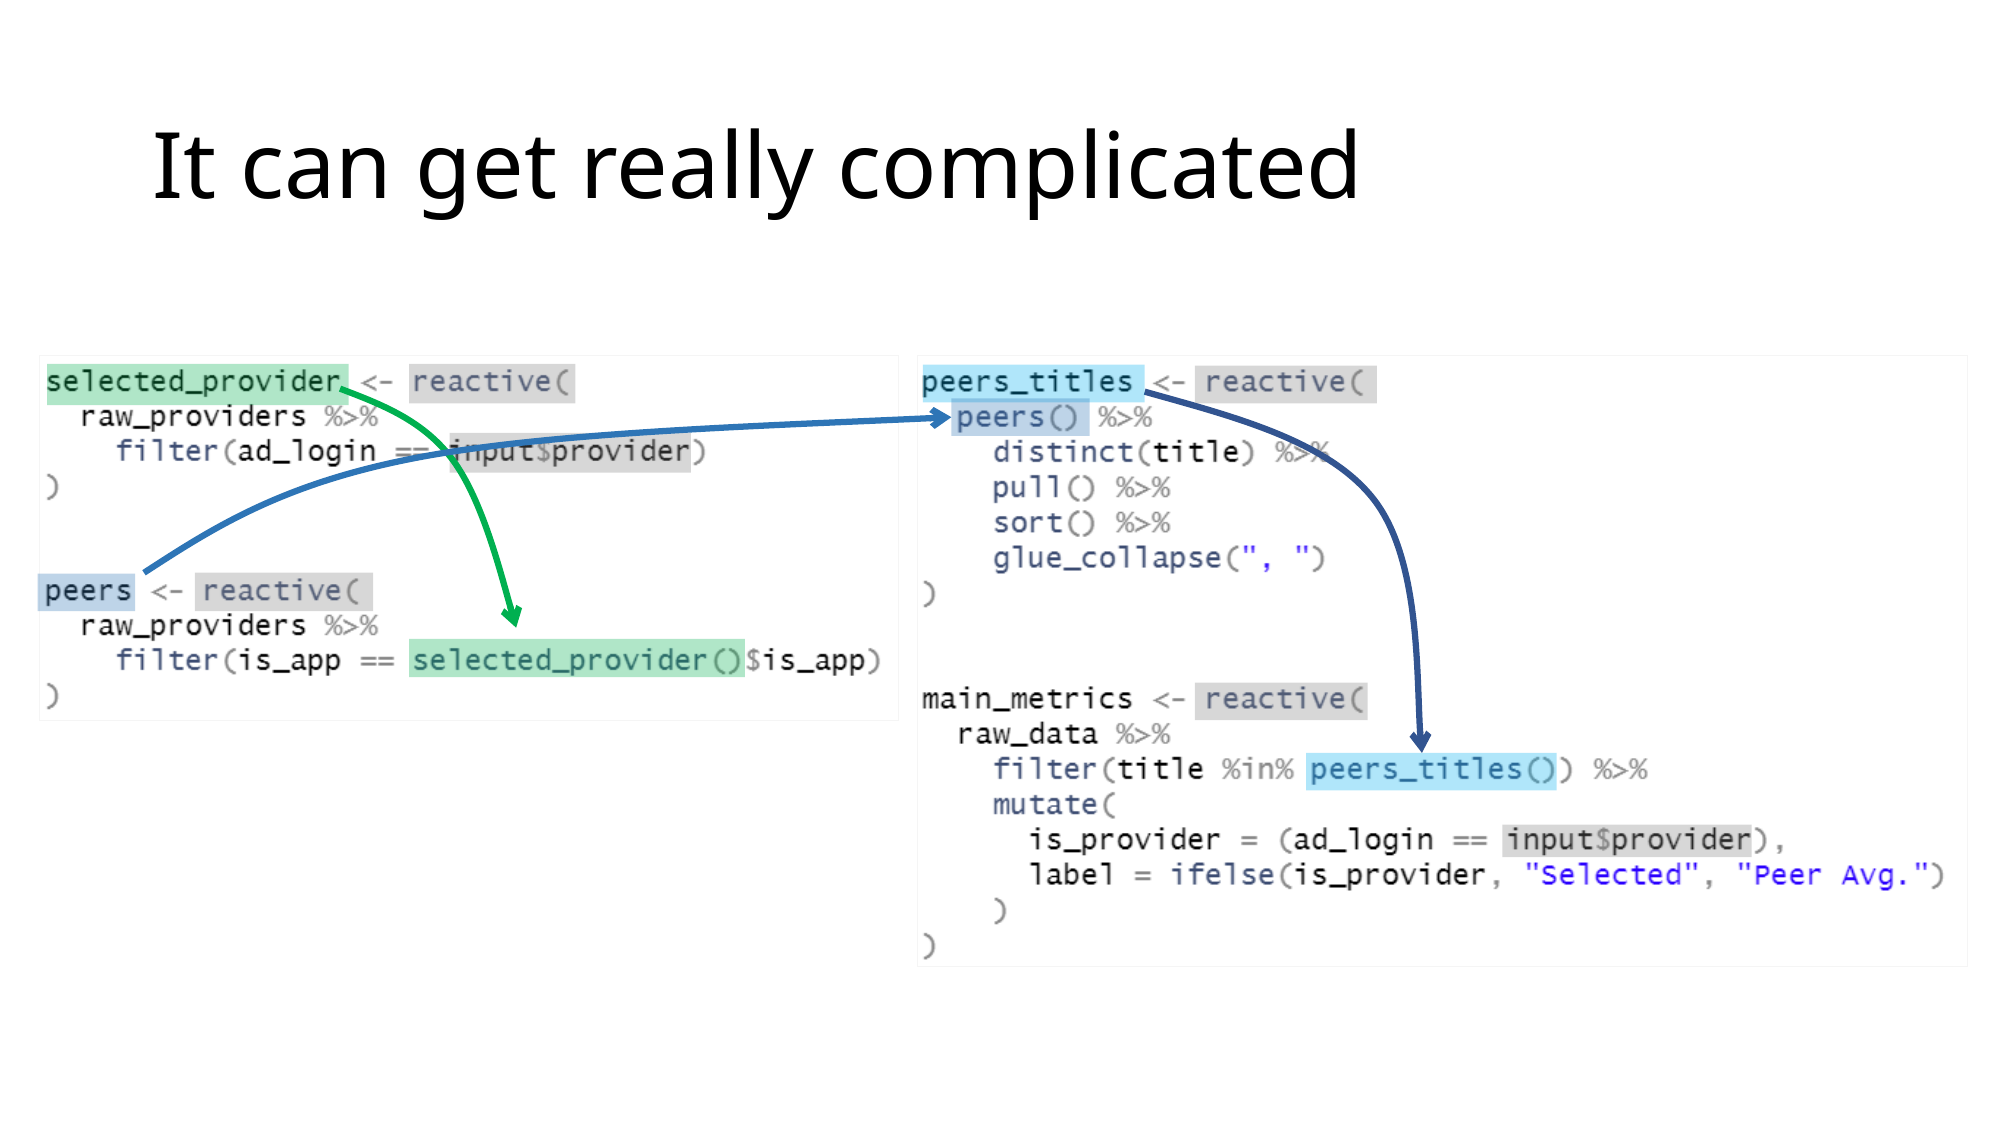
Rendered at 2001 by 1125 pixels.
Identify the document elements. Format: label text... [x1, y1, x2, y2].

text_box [37, 355, 1968, 967]
title It can get really complicated [137, 59, 1863, 278]
